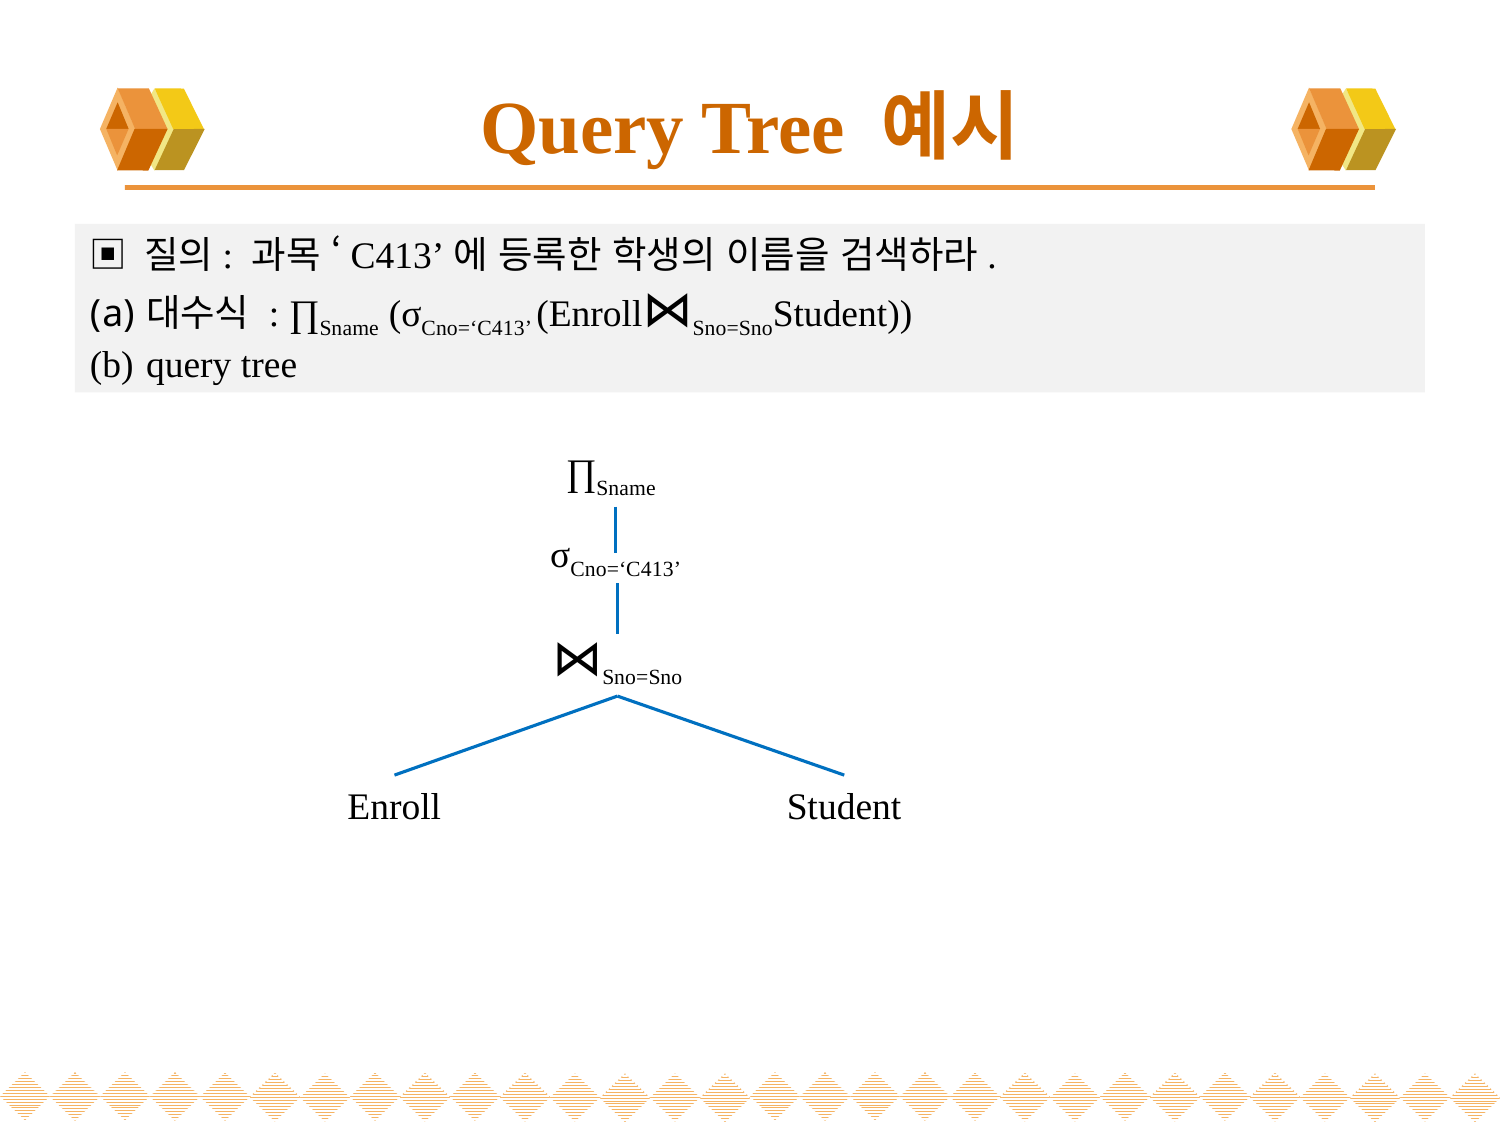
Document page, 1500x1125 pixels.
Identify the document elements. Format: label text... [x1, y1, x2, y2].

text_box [287, 440, 952, 836]
title Query Tree 예시 [75, 59, 1425, 188]
text_box ▣ 질의: 과목 ‘C413’에 등록한 학생의 이름을 검색하라. 대수식 : ∏Sname (σCno=‘C413’ (Enroll⋈Sno=SnoStudent)) query tree [74, 223, 1425, 393]
